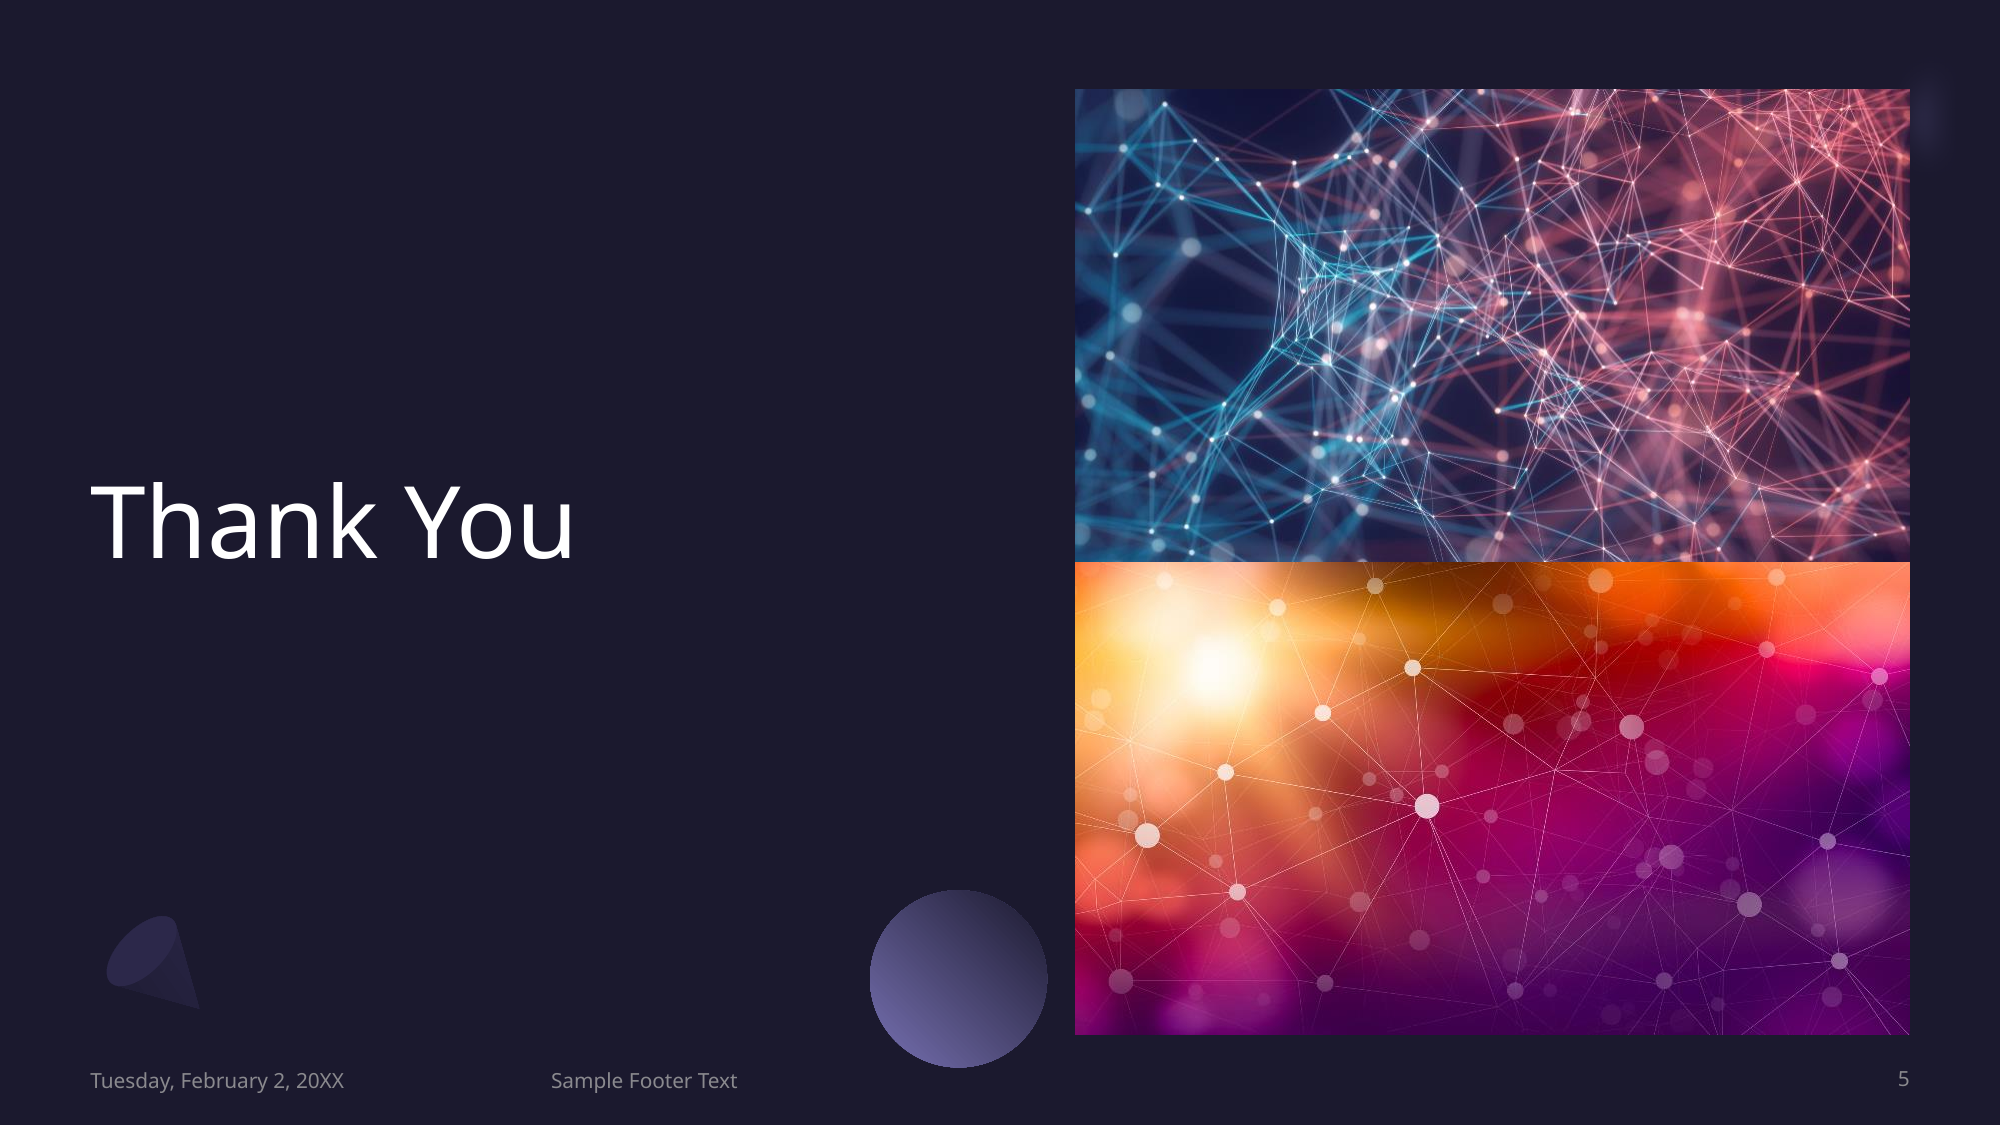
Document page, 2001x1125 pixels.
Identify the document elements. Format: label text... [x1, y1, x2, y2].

picture [1075, 89, 1910, 1035]
footer Sample Footer Text [551, 1067, 1598, 1093]
slide_number 5 [1632, 1067, 1910, 1093]
title Thank You [90, 90, 983, 580]
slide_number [90, 1067, 522, 1093]
